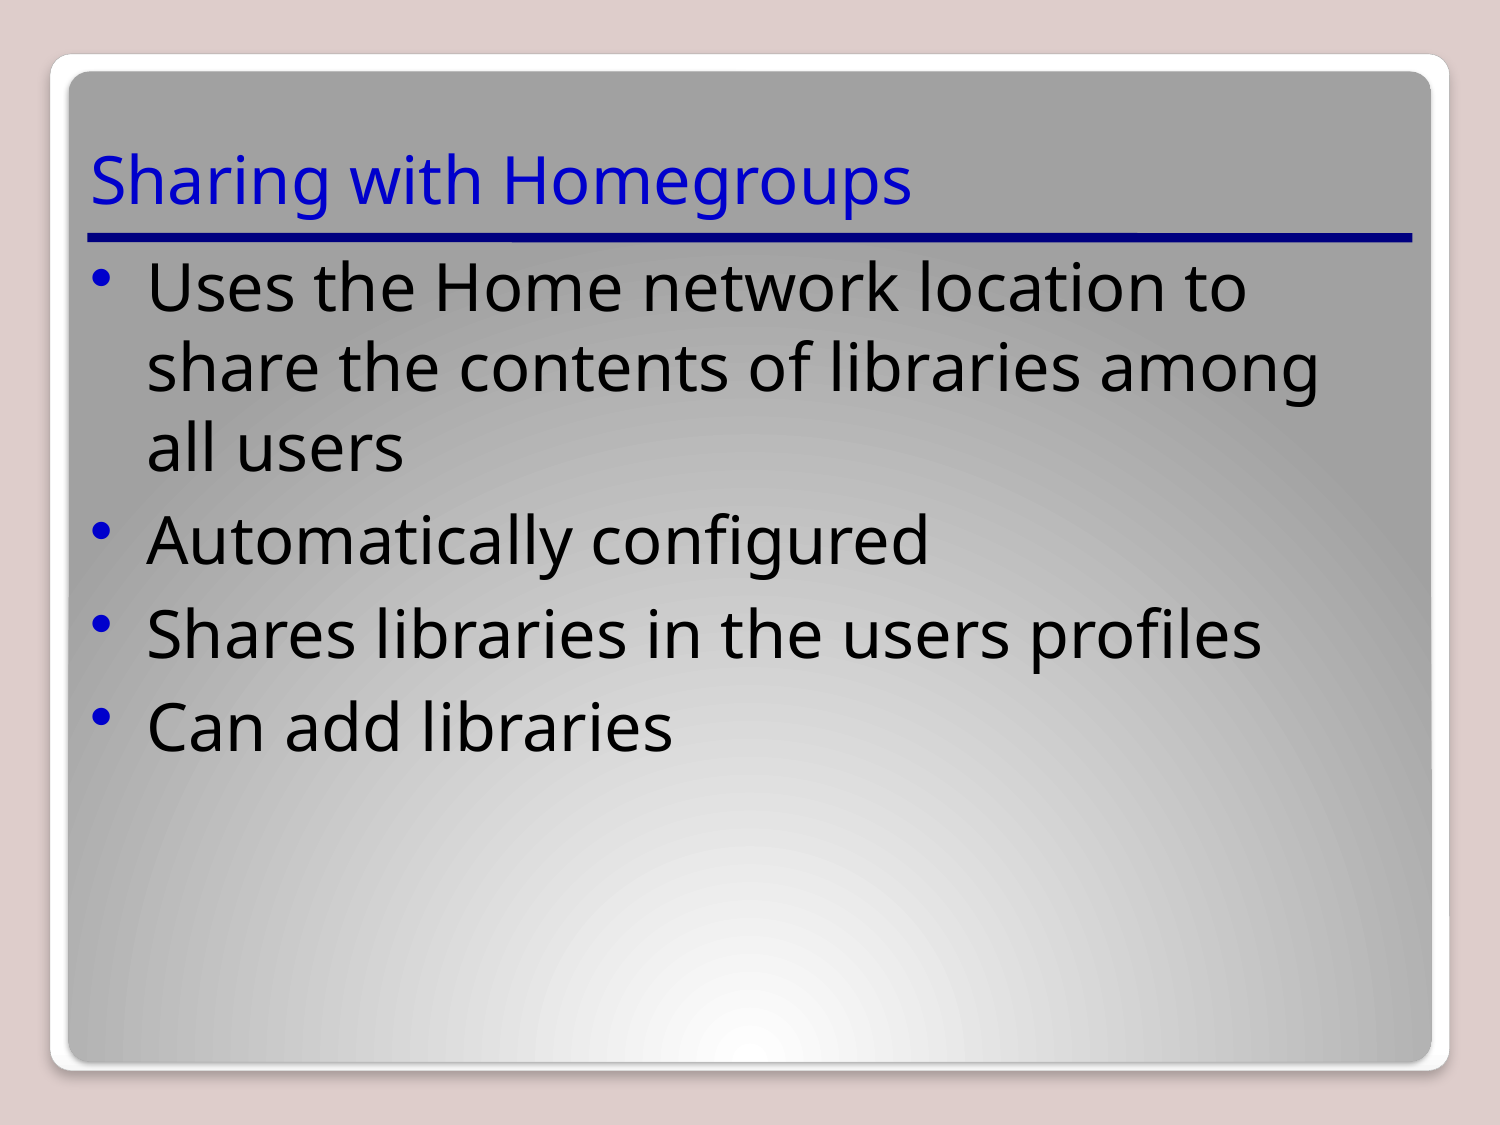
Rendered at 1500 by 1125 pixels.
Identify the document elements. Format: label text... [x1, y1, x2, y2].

title Sharing with Homegroups [74, 74, 1426, 226]
list Uses the Home network location to share the contents of libraries among all users Automatically configured Shares libraries in the users profiles Can add libraries [74, 237, 1426, 1063]
